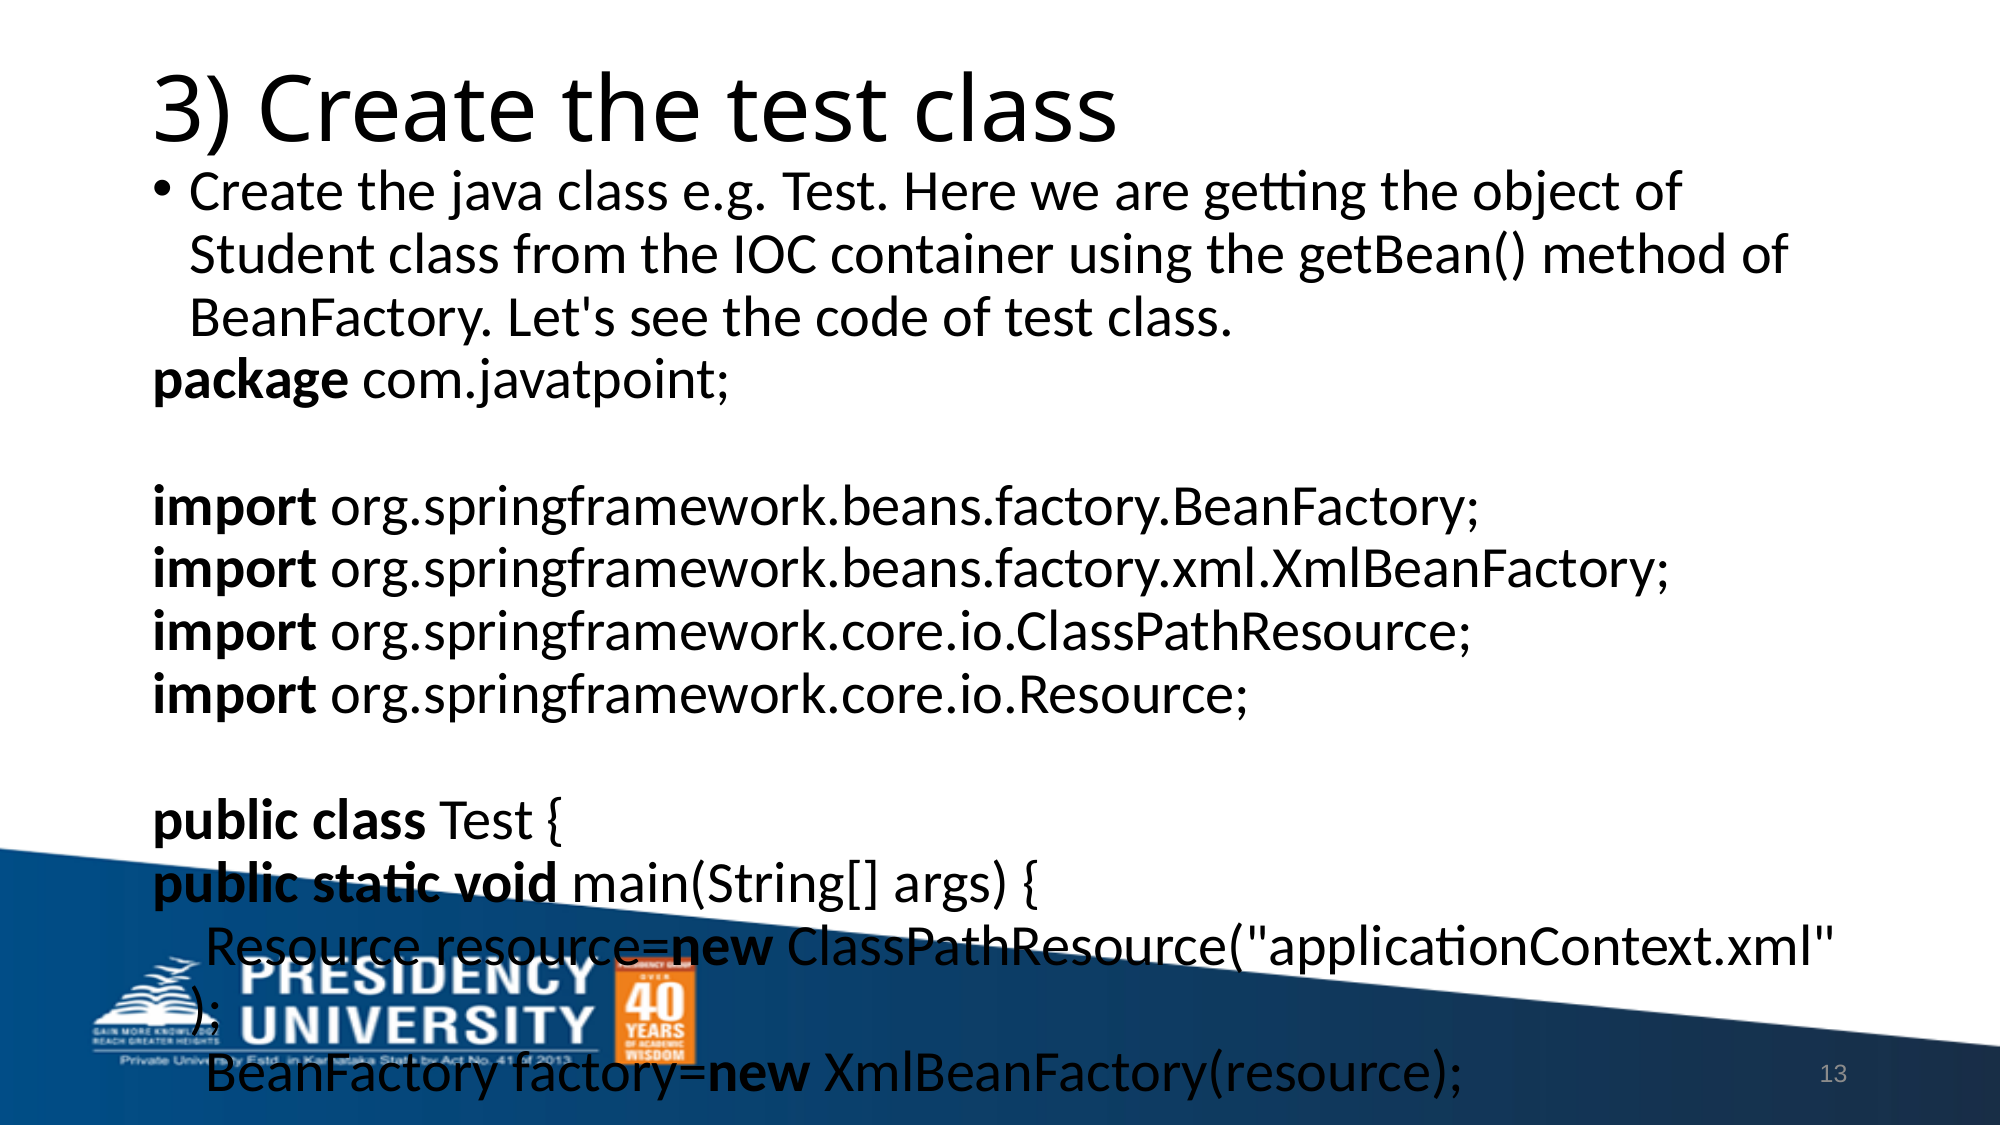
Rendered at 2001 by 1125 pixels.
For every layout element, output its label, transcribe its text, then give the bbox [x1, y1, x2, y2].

slide_number 13 [1412, 1042, 1863, 1103]
picture [0, 845, 2000, 1125]
list Create the java class e.g. Test. Here we are getting the object of Student class from the IOC container using the getBean() method of BeanFactory. Let's see the code of test class. package com.javatpoint; import org.springframework.beans.factory.BeanFactory; import org.springframework.beans.factory.xml.XmlBeanFactory; import org.springframework.core.io.ClassPathResource; import org.springframework.core.io.Resource; public class Test { public static void main(String[] args) { Resource resource=new ClassPathResource("applicationContext.xml"); BeanFactory factory=new XmlBeanFactory(resource); Student student=(Student)factory.getBean("studentbean"); student.displayInfo(); } } The Resource object represents the information of applicationContext.xml file. The Resource is the interface and the ClassPathResource is the implementation class of the Reource interface. The BeanFactory is responsible to return the bean. The XmlBeanFactory is the implementation class of the BeanFactory. There are many methods in the BeanFactory interface. One method is getBean(), which returns the object of the associated class. [137, 152, 1863, 1014]
title 3) Create the test class [137, 59, 1863, 152]
